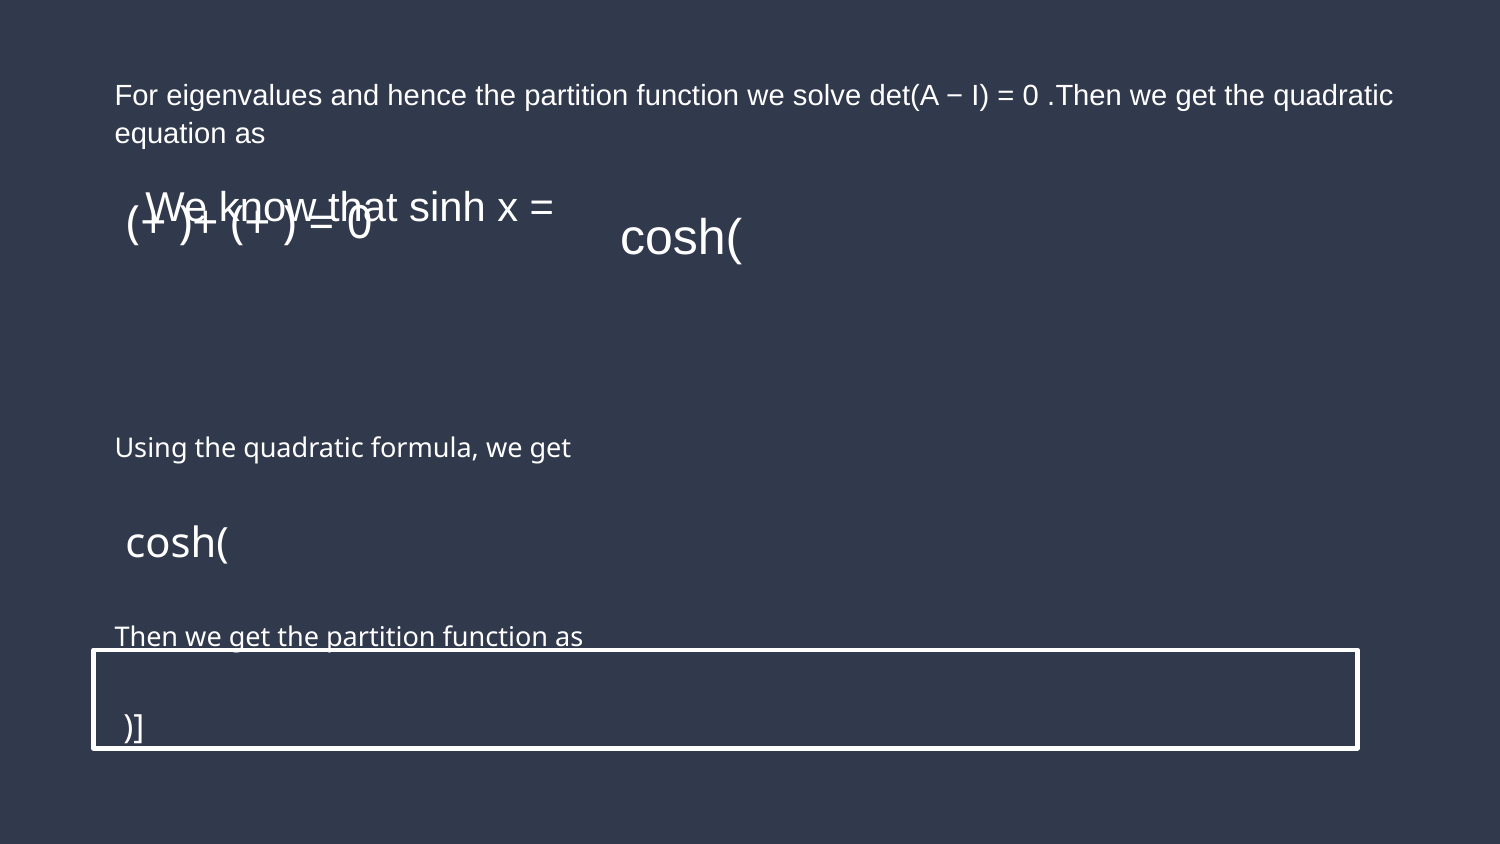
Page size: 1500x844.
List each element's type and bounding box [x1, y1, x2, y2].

text_box [91, 648, 1360, 751]
